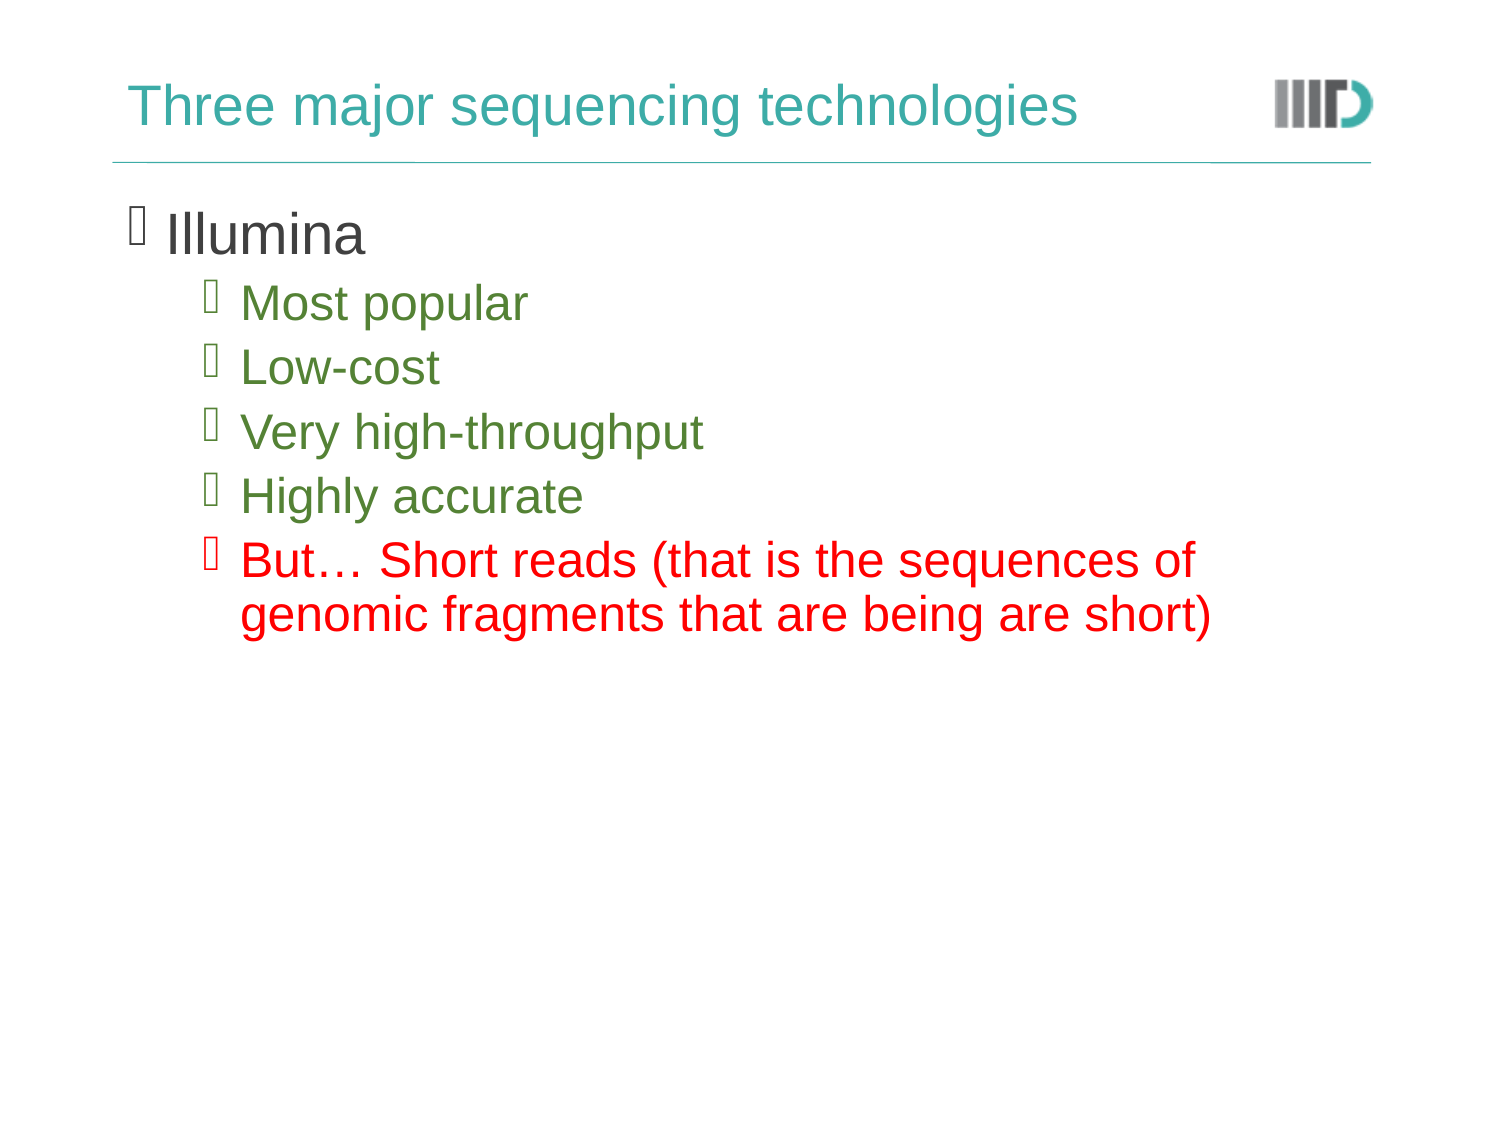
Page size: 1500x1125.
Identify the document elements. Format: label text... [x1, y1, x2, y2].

title Three major sequencing technologies [112, 52, 1236, 163]
picture [1256, 67, 1388, 141]
list Illumina Most popular Low-cost Very high-throughput Highly accurate But… Short reads (that is the sequences of genomic fragments that are being are short) [112, 196, 1388, 1014]
